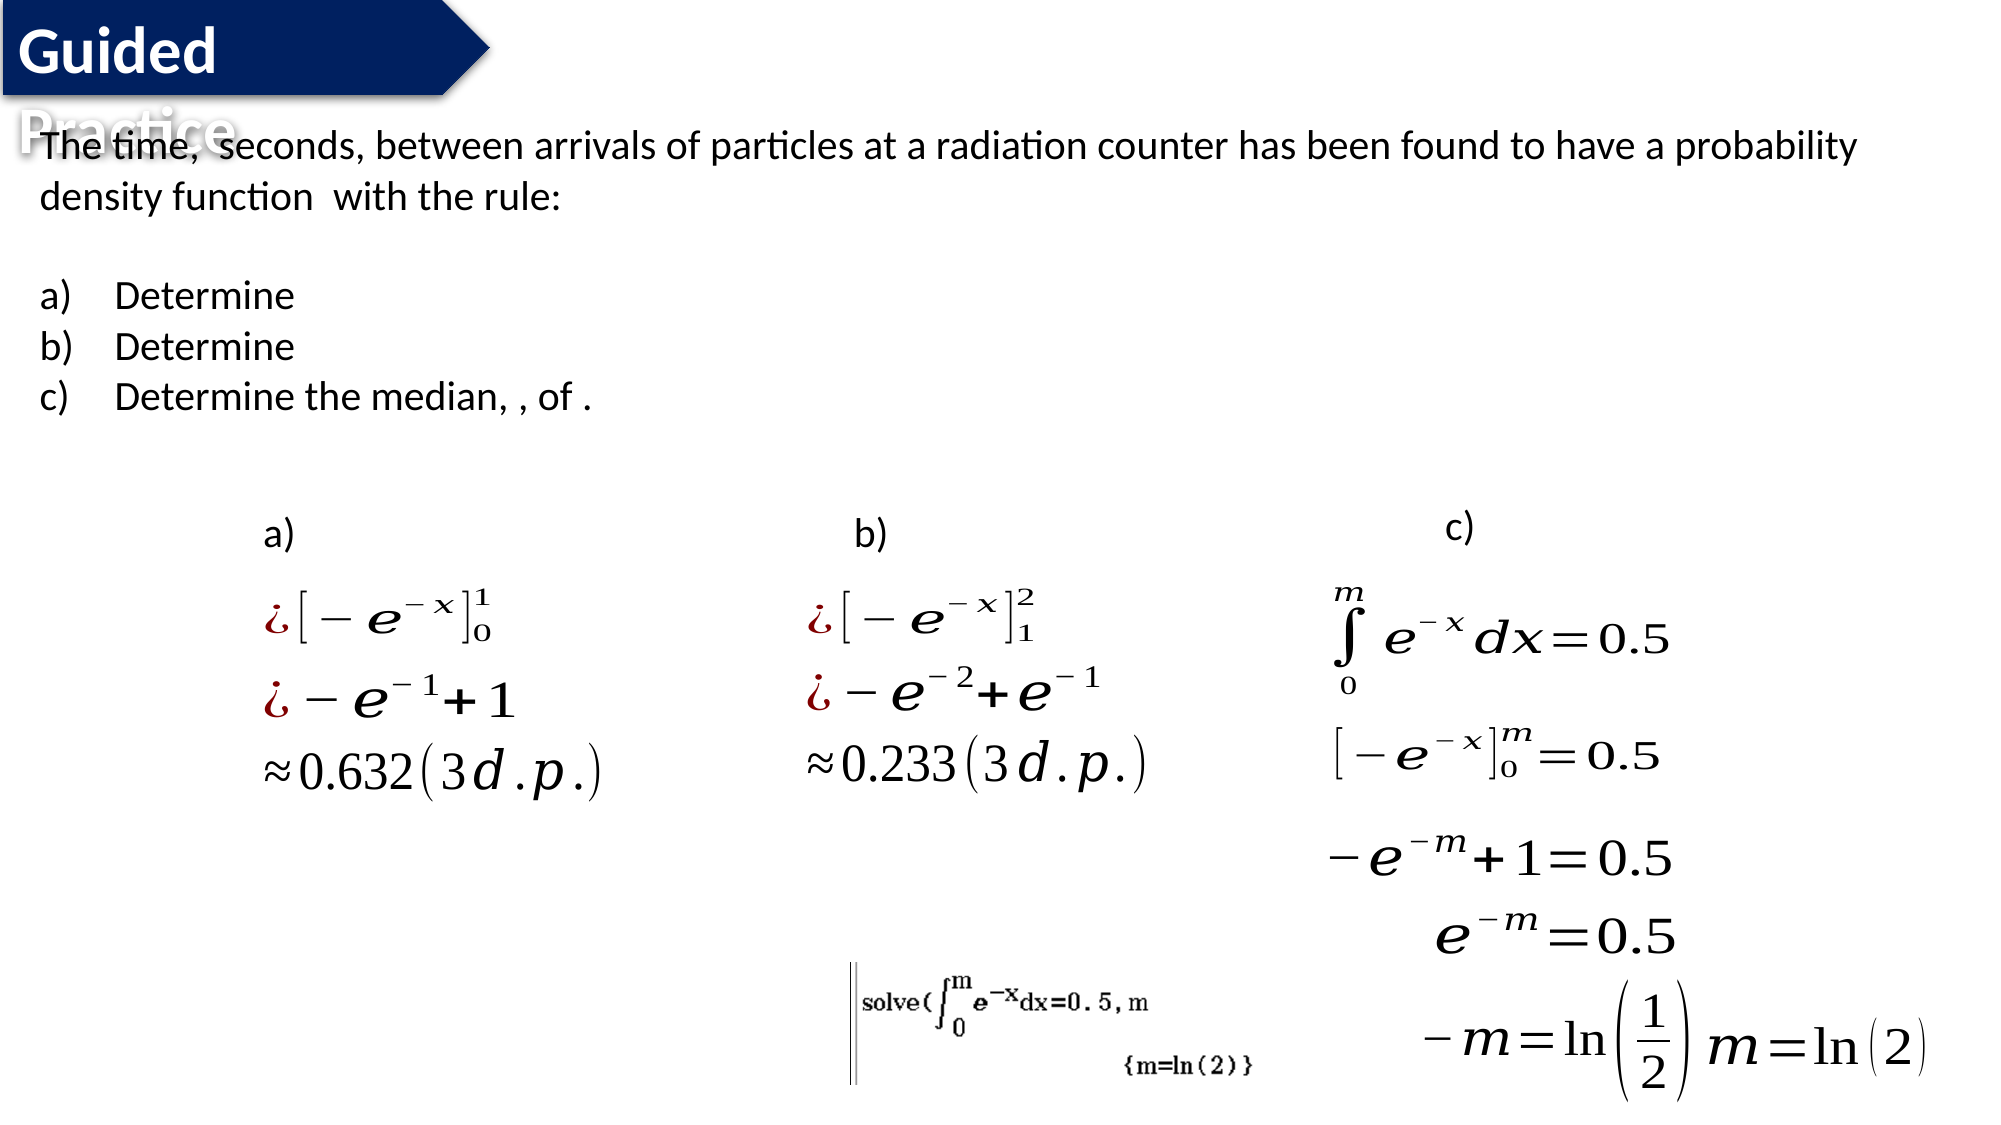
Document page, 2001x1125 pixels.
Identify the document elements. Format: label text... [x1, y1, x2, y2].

text_box Guided Practice [3, 0, 490, 95]
picture [850, 962, 1258, 1085]
